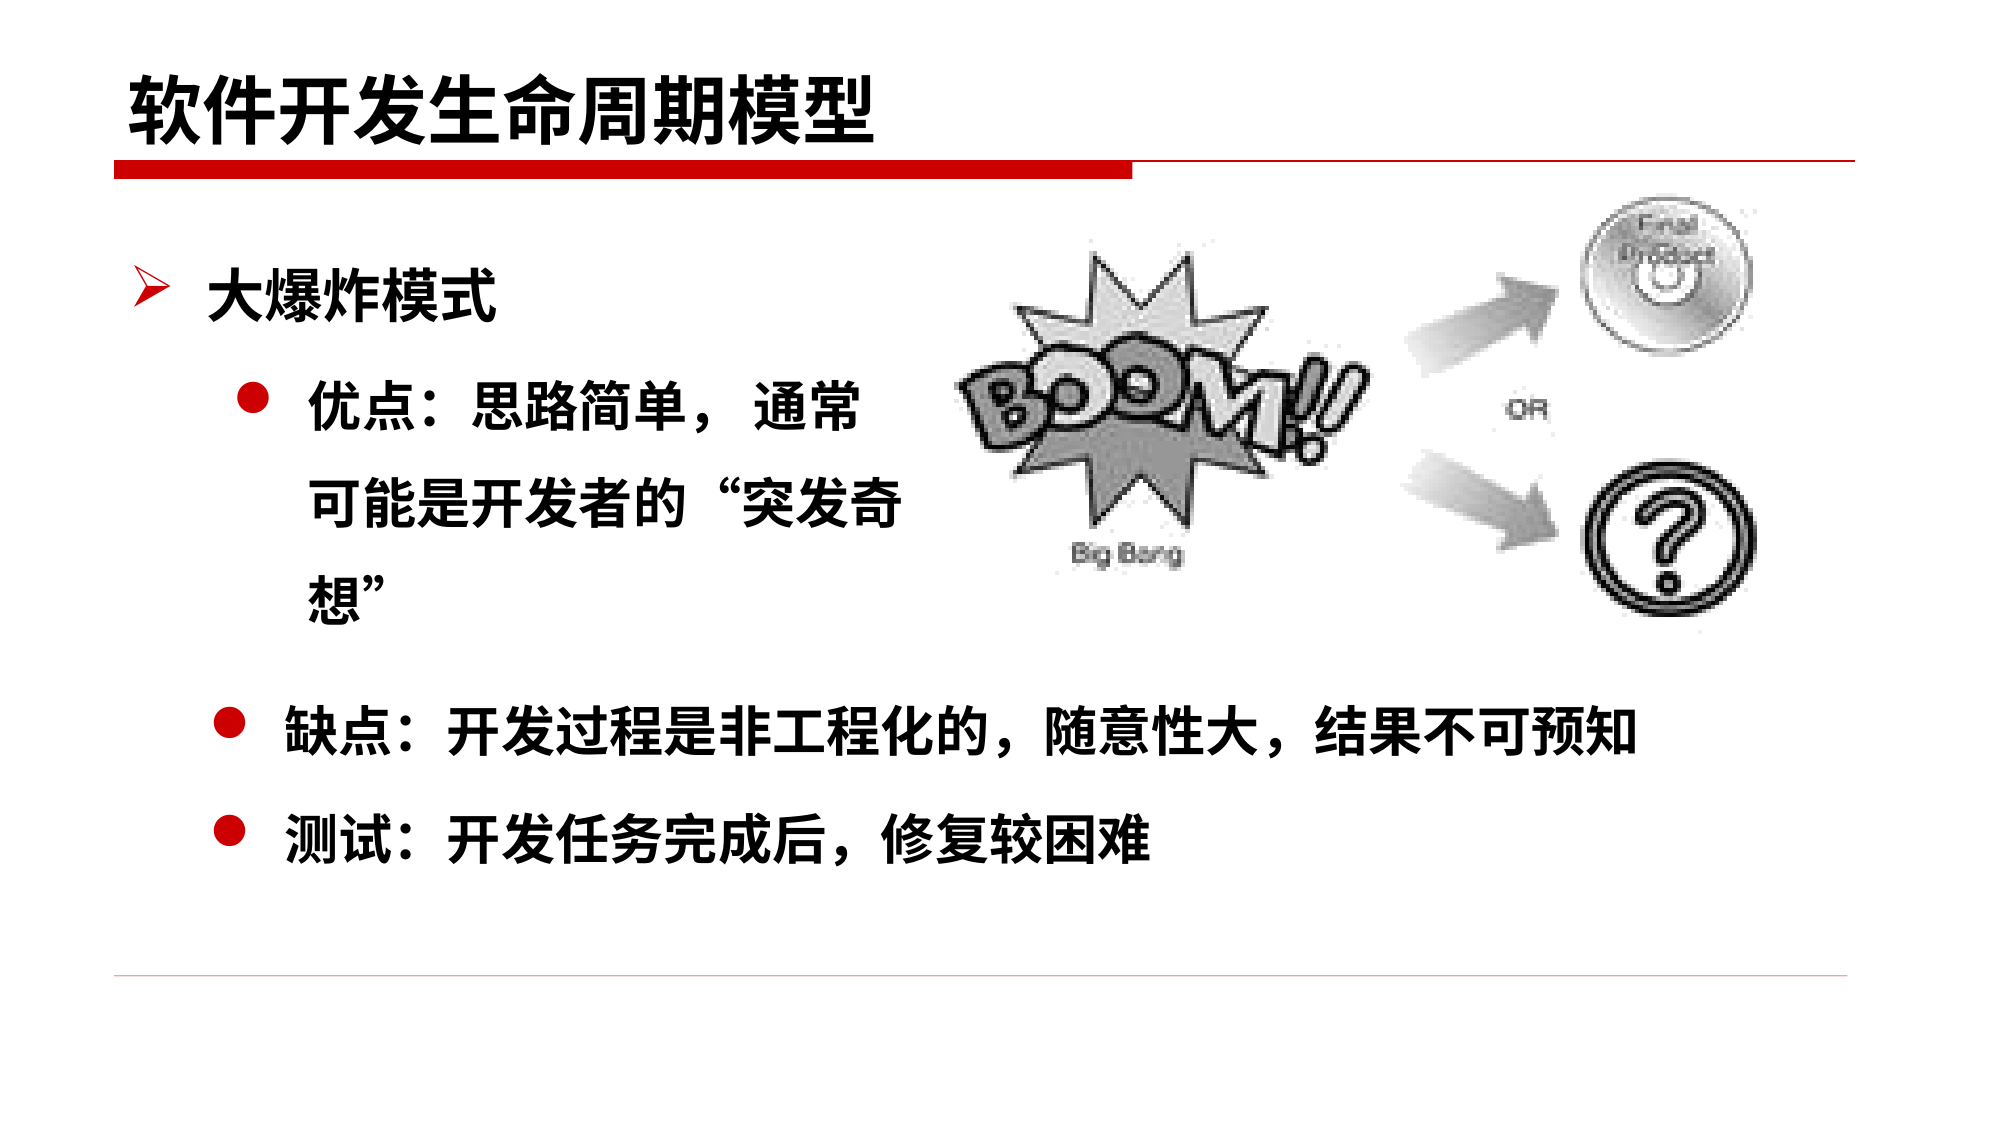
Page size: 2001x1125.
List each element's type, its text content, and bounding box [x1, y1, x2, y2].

list 大爆炸模式 优点：思路简单， 通常可能是开发者的“突发奇想” [114, 216, 911, 656]
title 软件开发生命周期模型 [112, 42, 1863, 161]
text_box 缺点：开发过程是非工程化的，随意性大，结果不可预知 测试：开发任务完成后，修复较困难 [90, 656, 1841, 1125]
picture [916, 172, 1959, 681]
